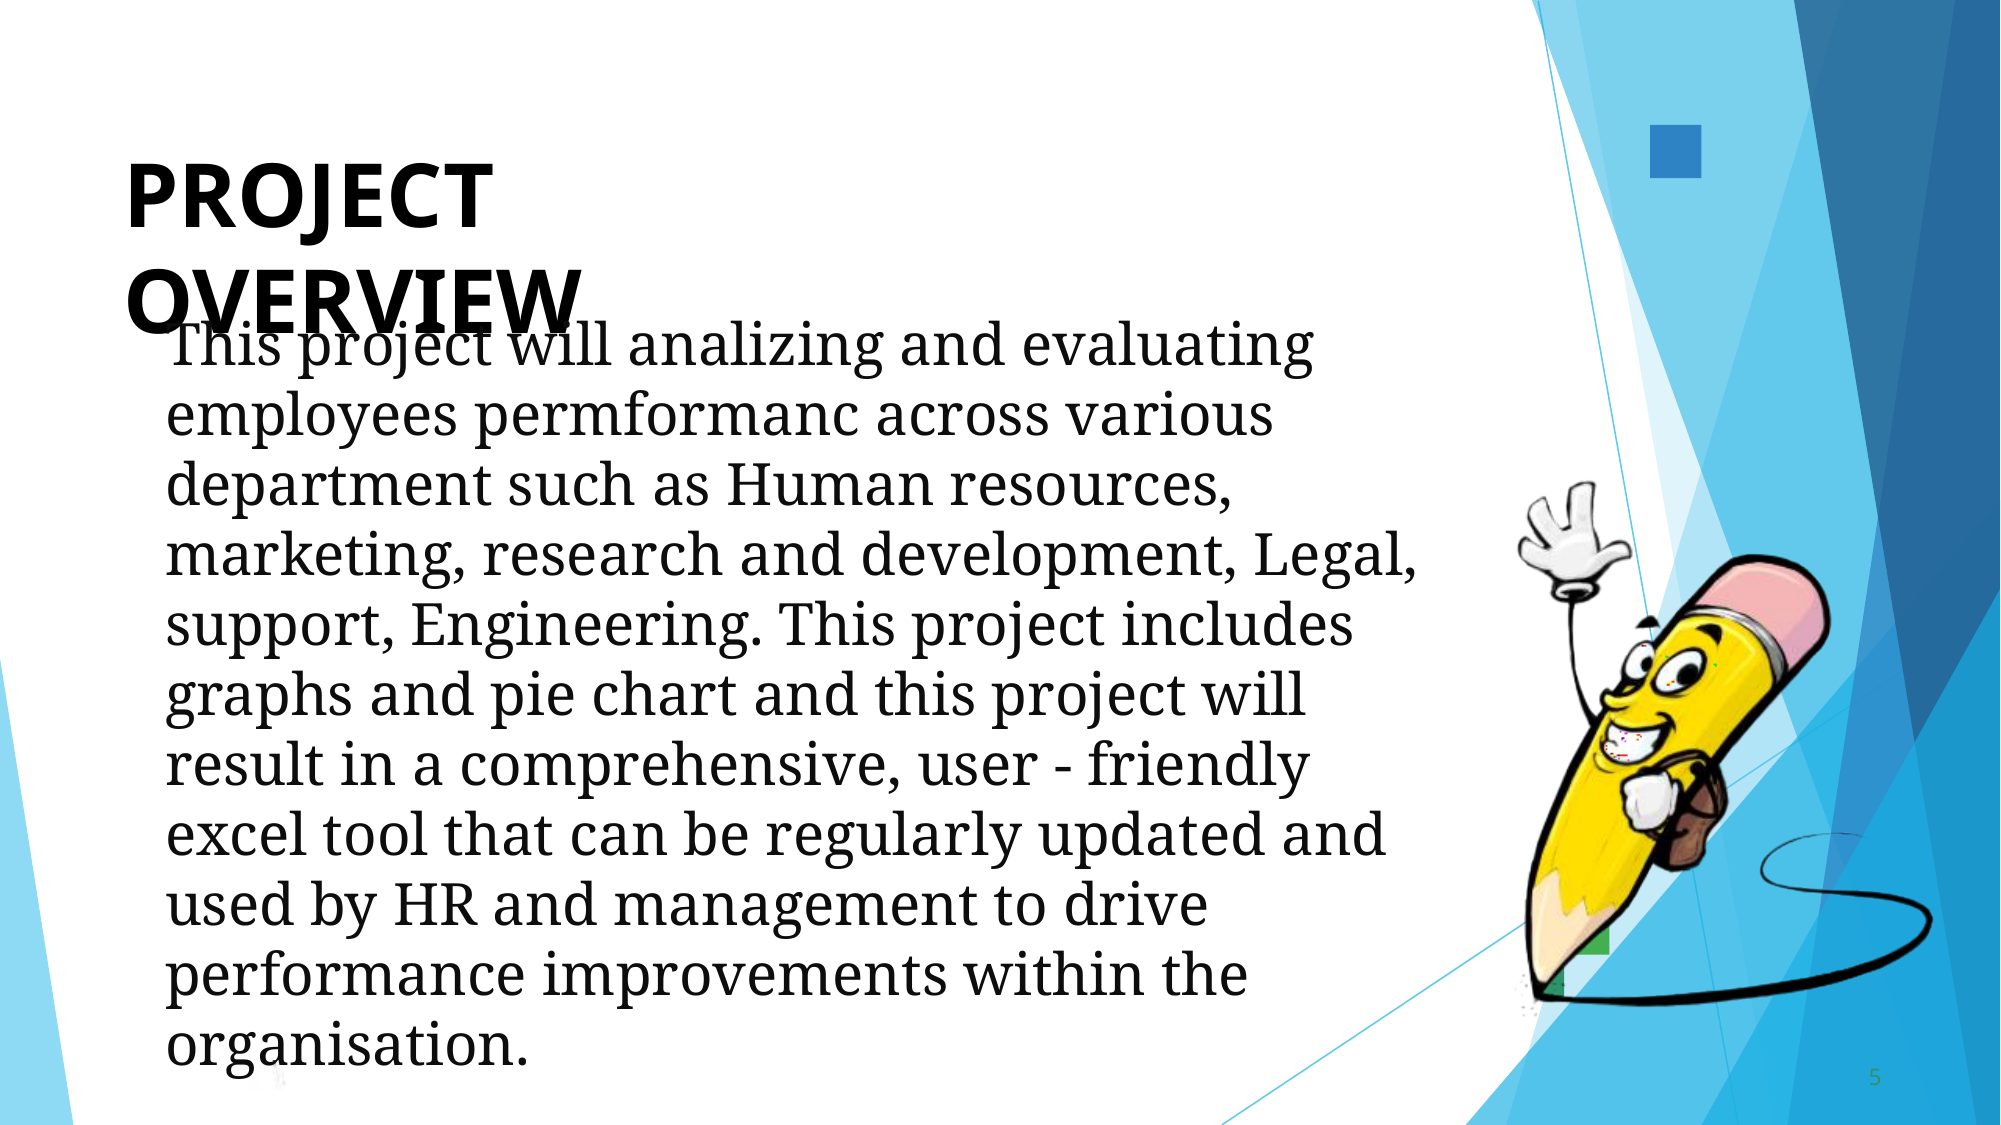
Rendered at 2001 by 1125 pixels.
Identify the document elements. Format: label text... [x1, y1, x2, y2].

slide_number 5 [1861, 1061, 1888, 1125]
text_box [1420, 434, 2000, 1060]
title PROJECT OVERVIEW [120, 135, 986, 352]
text_box [1650, 124, 1702, 179]
text_box This project will analizing and evaluating employees permformanc across various department such as Human resources, marketing, research and development, Legal, support, Engineering. This project includes graphs and pie chart and this project will result in a comprehensive, user - friendly excel tool that can be regularly updated and used by HR and management to drive performance improvements within the organisation. [150, 299, 1450, 1043]
picture [110, 1060, 463, 1094]
